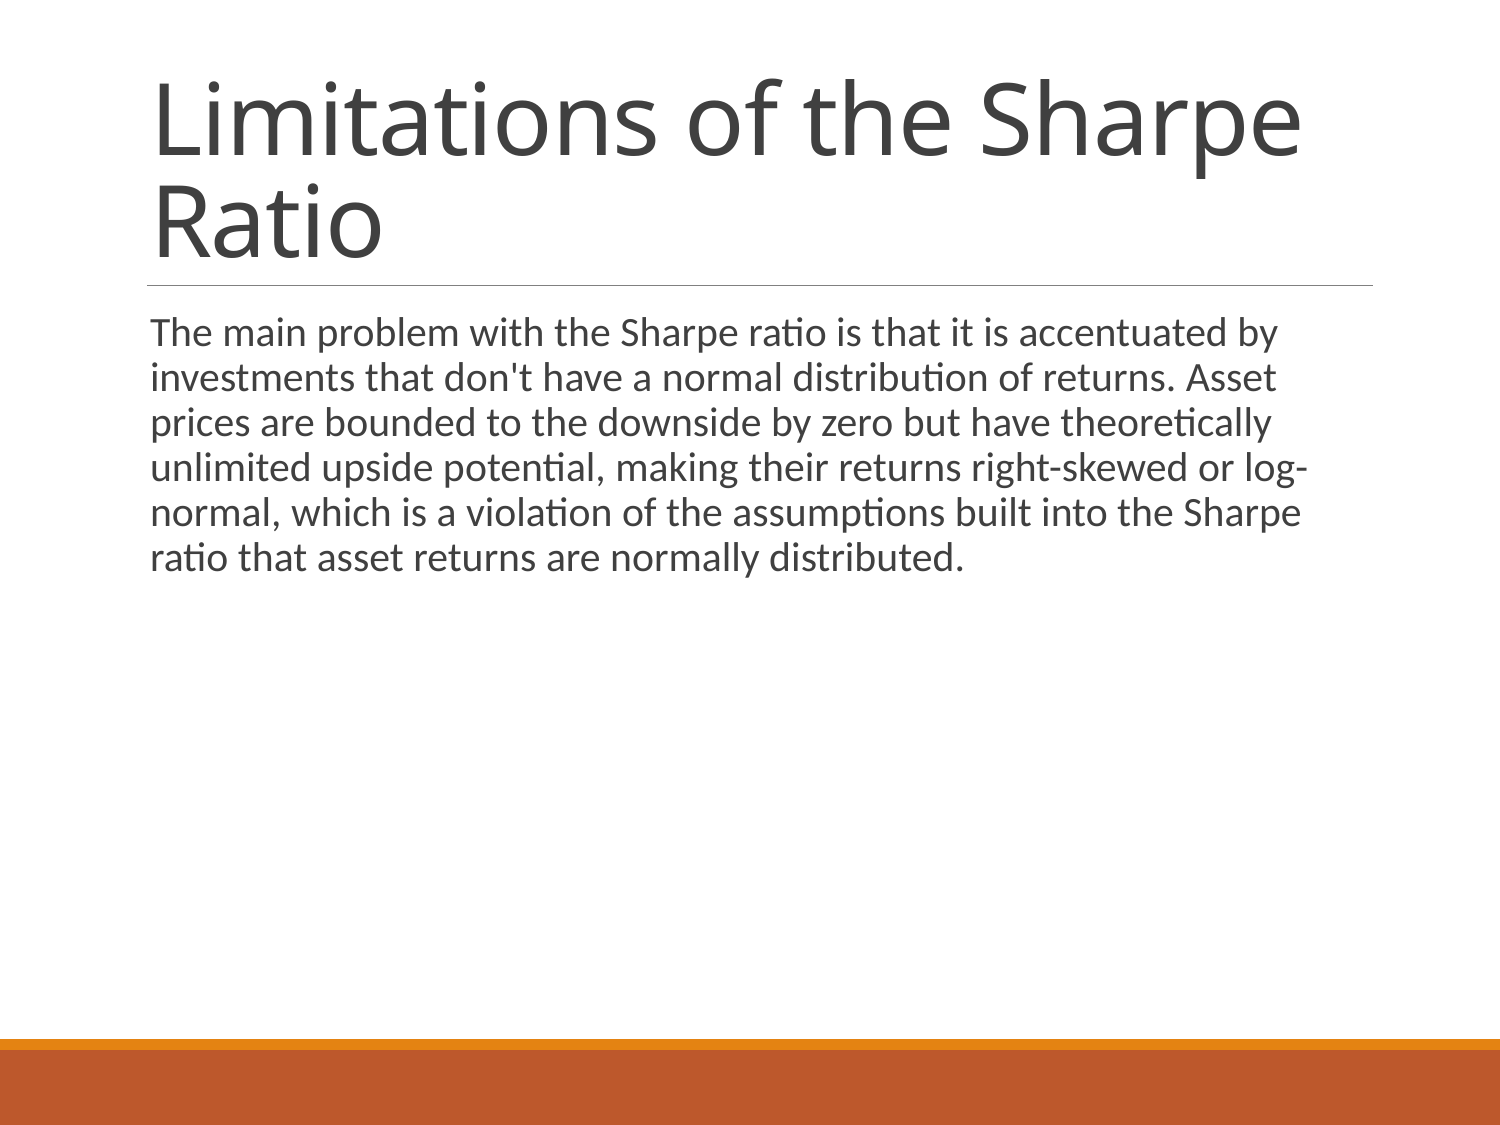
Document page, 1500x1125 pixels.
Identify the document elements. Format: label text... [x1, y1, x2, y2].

list The main problem with the Sharpe ratio is that it is accentuated by investments that don't have a normal distribution of returns. Asset prices are bounded to the downside by zero but have theoretically unlimited upside potential, making their returns right-skewed or log-normal, which is a violation of the assumptions built into the Sharpe ratio that asset returns are normally distributed. [135, 302, 1373, 963]
title Limitations of the Sharpe Ratio [135, 47, 1373, 285]
